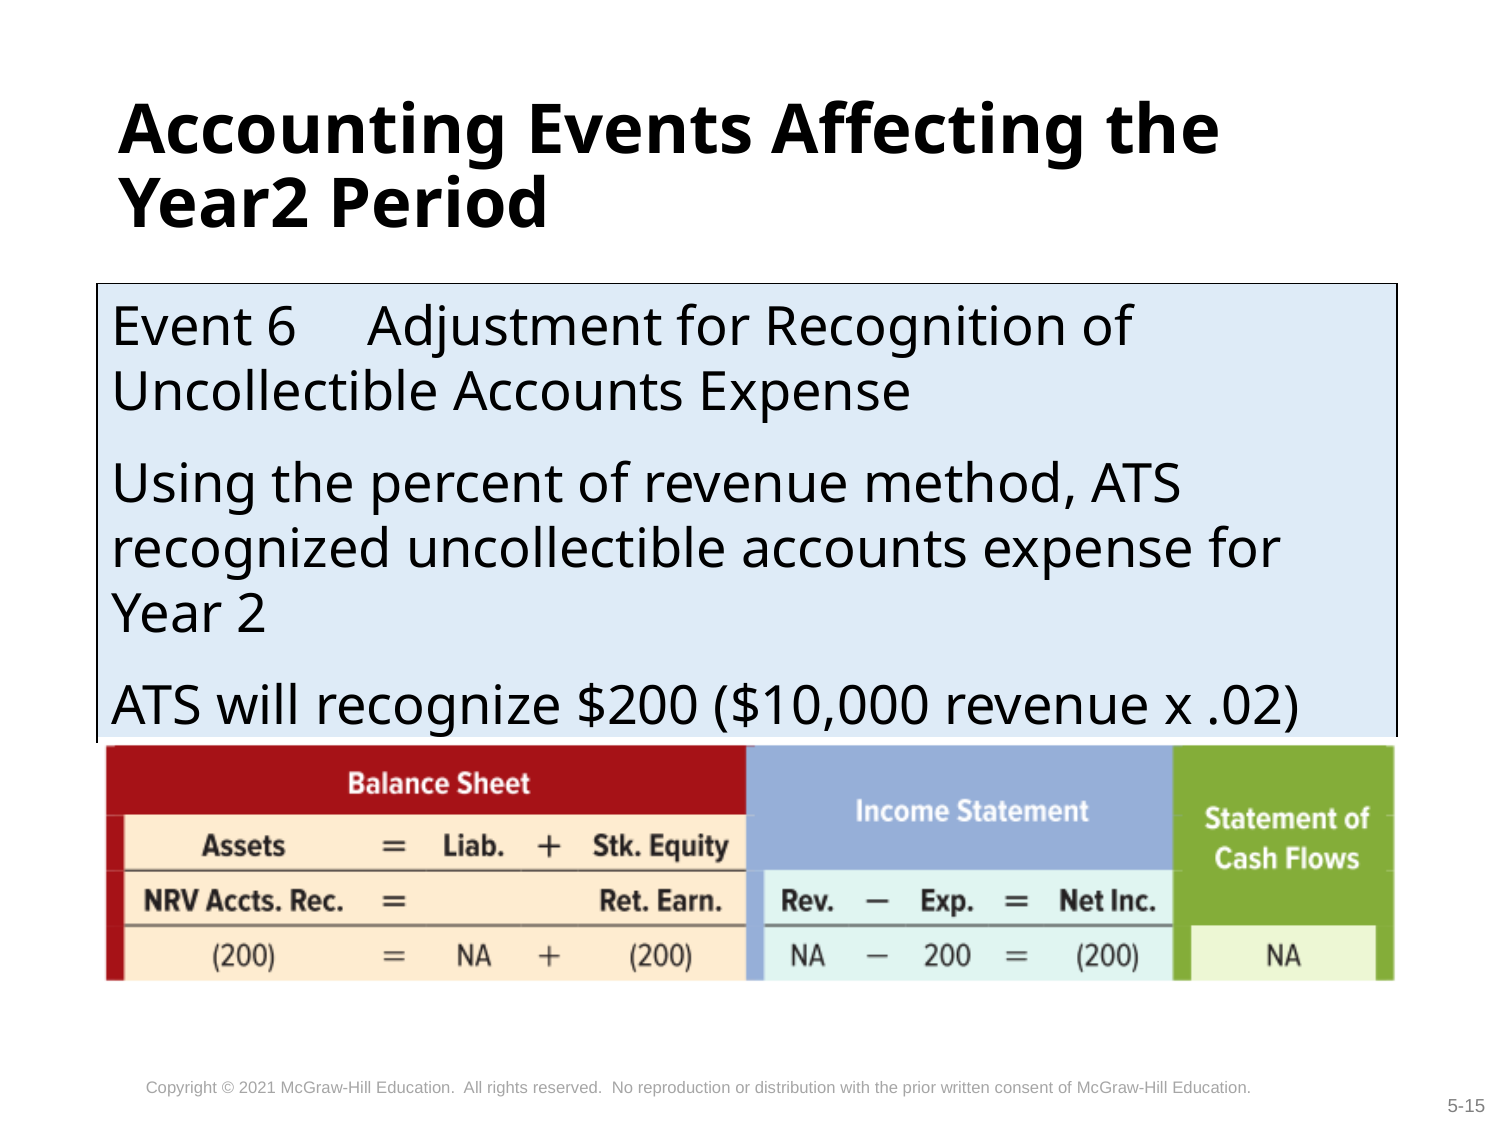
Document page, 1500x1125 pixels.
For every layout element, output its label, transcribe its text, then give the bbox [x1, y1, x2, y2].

title Accounting Events Affecting the Year2 Period [103, 59, 1397, 278]
picture [98, 737, 1402, 988]
text_box Event 6 Adjustment for Recognition of Uncollectible Accounts Expense Using the percent of revenue method, ATS recognized uncollectible accounts expense for Year 2 ATS will recognize $200 ($10,000 revenue x .02) [96, 283, 1397, 743]
